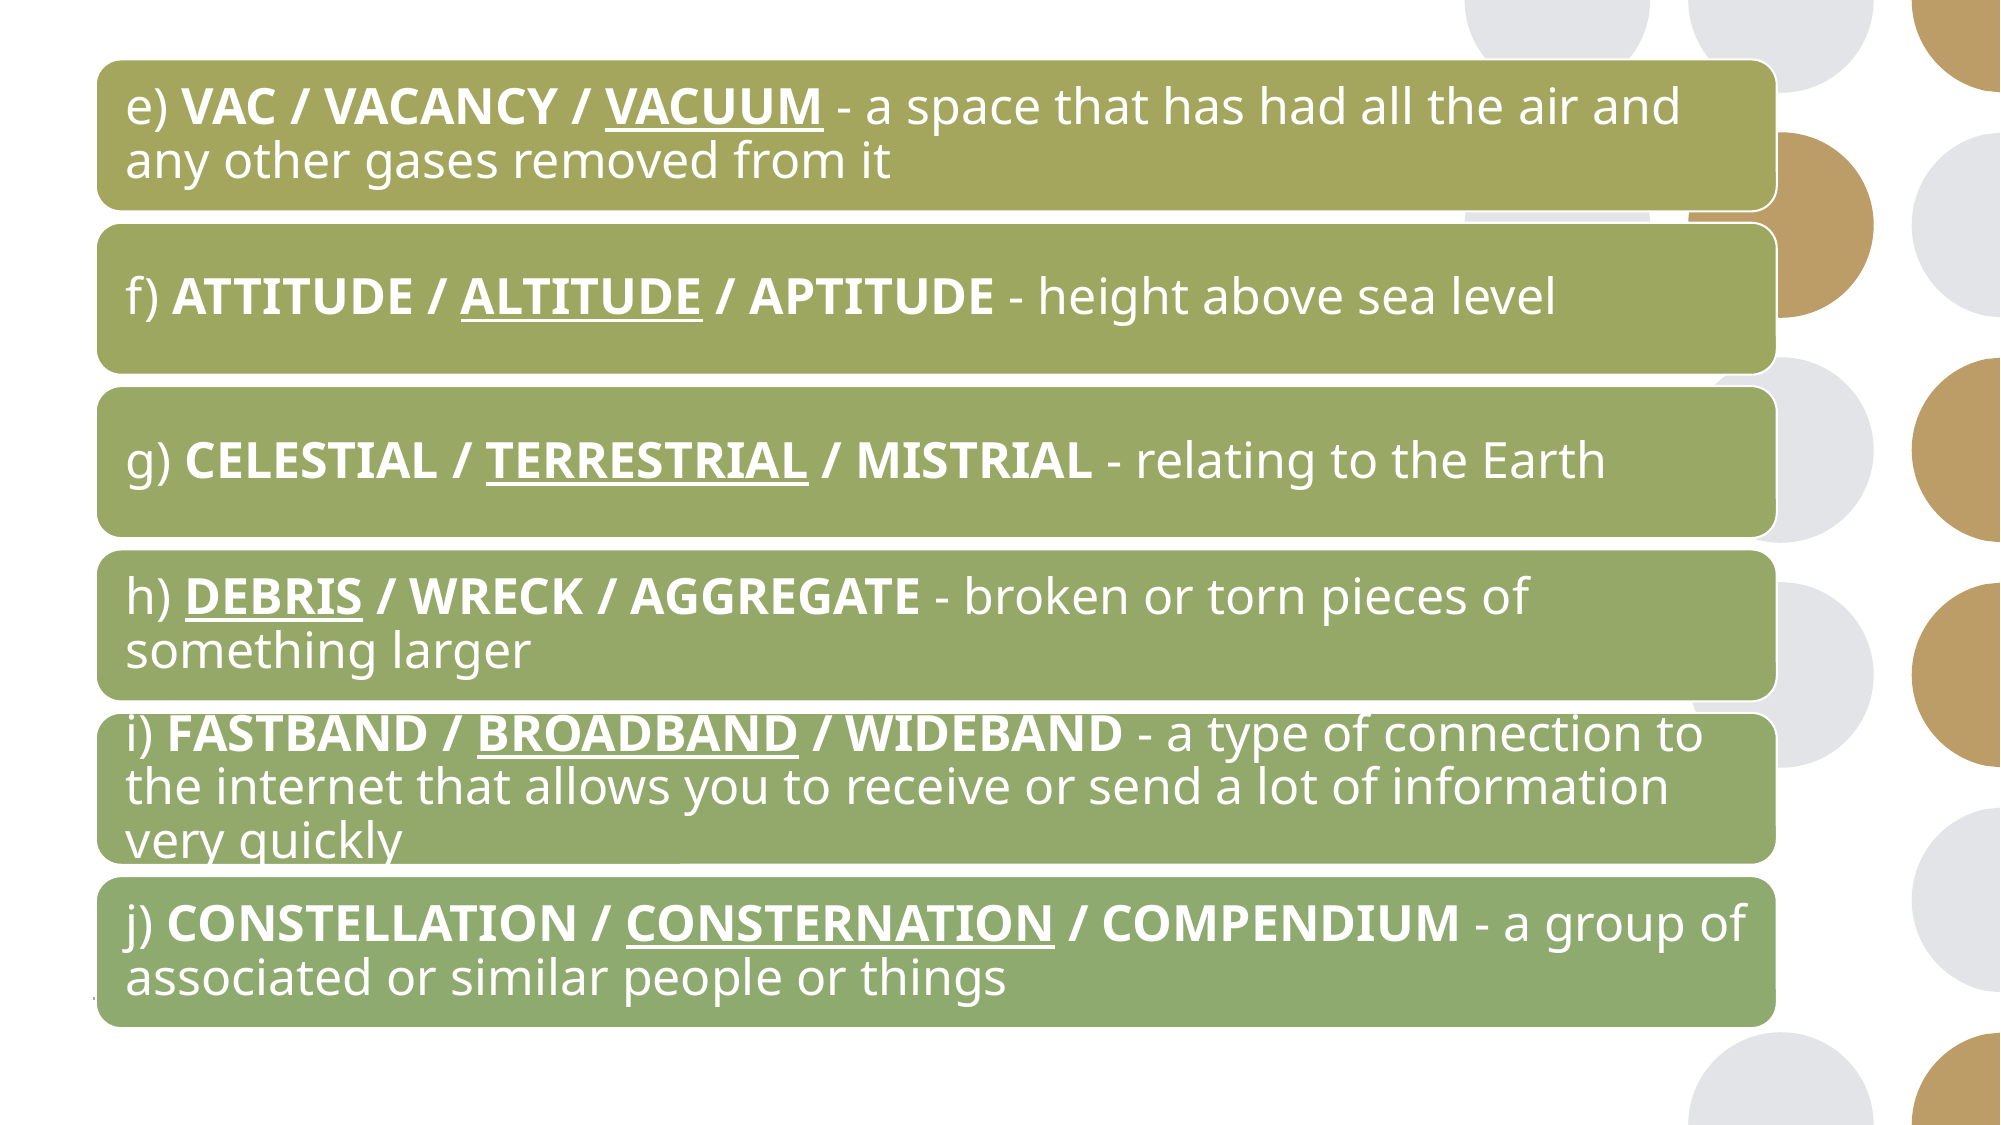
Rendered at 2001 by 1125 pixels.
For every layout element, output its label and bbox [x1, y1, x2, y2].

text_box [95, 0, 1777, 1125]
